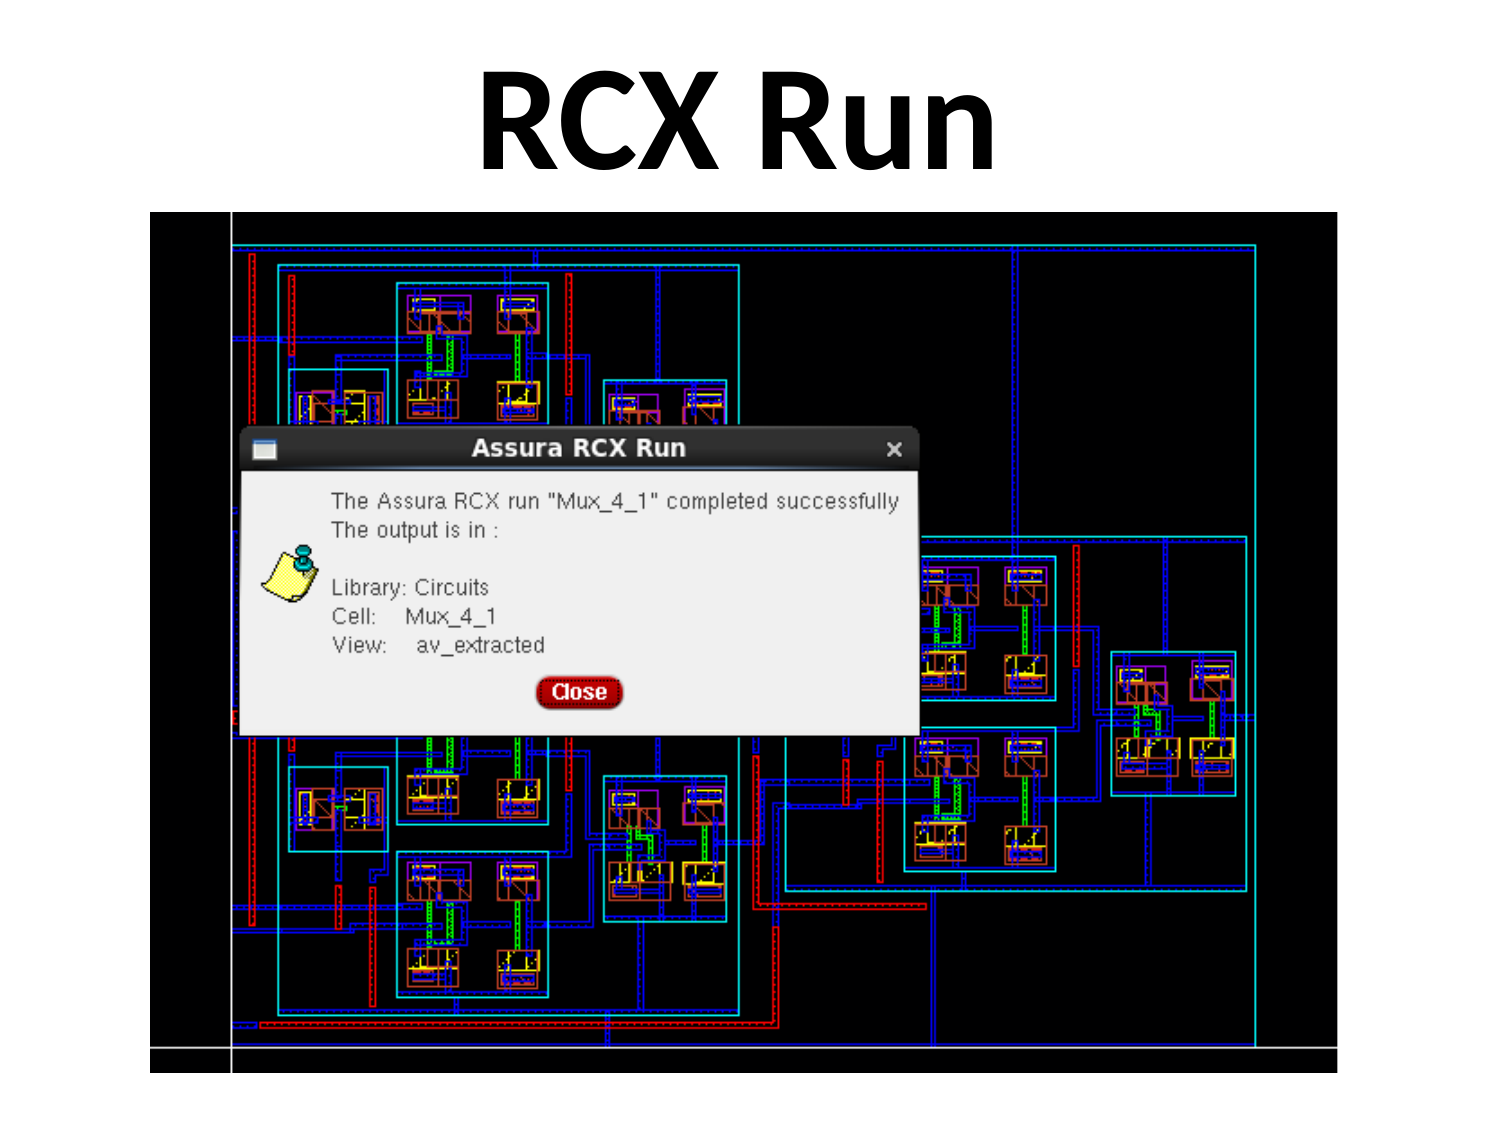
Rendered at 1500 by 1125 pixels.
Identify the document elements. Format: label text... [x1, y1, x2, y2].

picture [149, 212, 1338, 1073]
text_box RCX Run [37, 12, 1438, 208]
